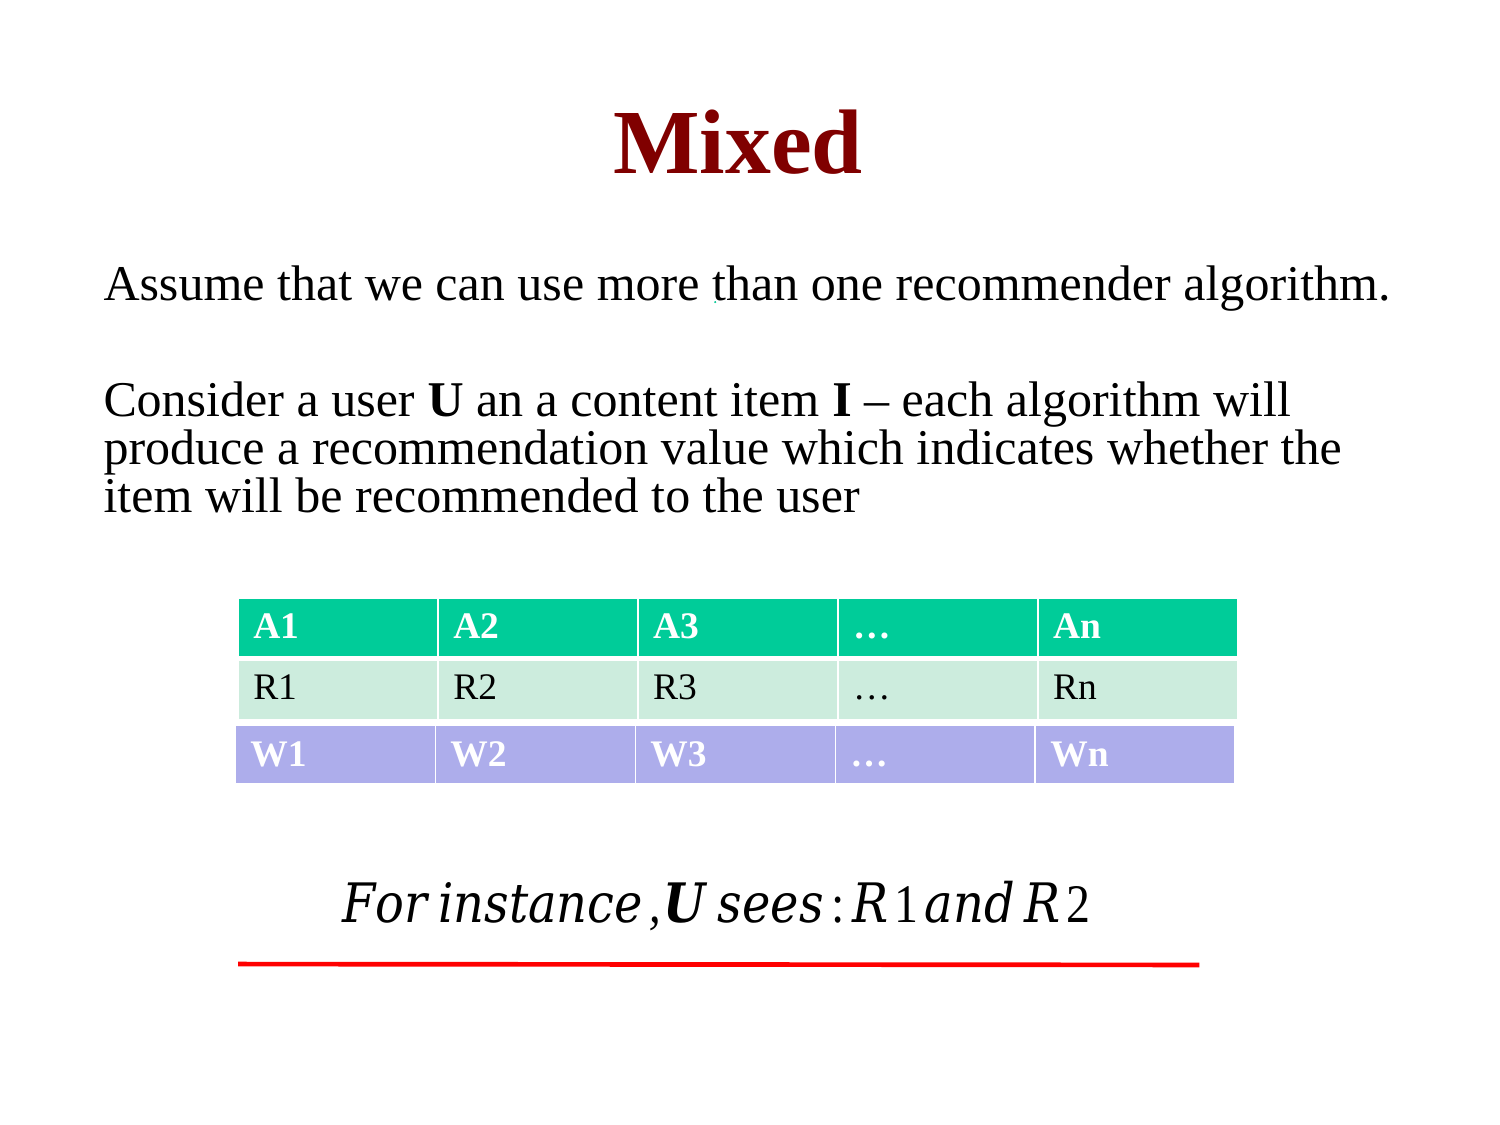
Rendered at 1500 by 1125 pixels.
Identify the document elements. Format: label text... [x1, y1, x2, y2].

table_cell R3 [639, 661, 837, 719]
table_header W1 [236, 726, 435, 783]
table_header … [836, 726, 1034, 783]
table_header A1 [239, 599, 437, 656]
table_header W3 [636, 726, 835, 783]
table_header Wn [1036, 726, 1234, 783]
list Assume that we can use more than one recommender algorithm. Consider a user U an a content item I – each algorithm will produce a recommendation value which indicates whether the item will be recommended to the user [88, 220, 1459, 575]
table_header A2 [439, 599, 637, 656]
table_cell … [839, 661, 1037, 719]
table_cell R1 [239, 661, 437, 719]
table_header A3 [639, 599, 837, 656]
title Mixed [112, 42, 1364, 220]
table_header W2 [436, 726, 635, 783]
table_cell Rn [1039, 661, 1237, 719]
table_cell R2 [439, 661, 637, 719]
table_header An [1039, 599, 1237, 656]
table_header … [839, 599, 1037, 656]
